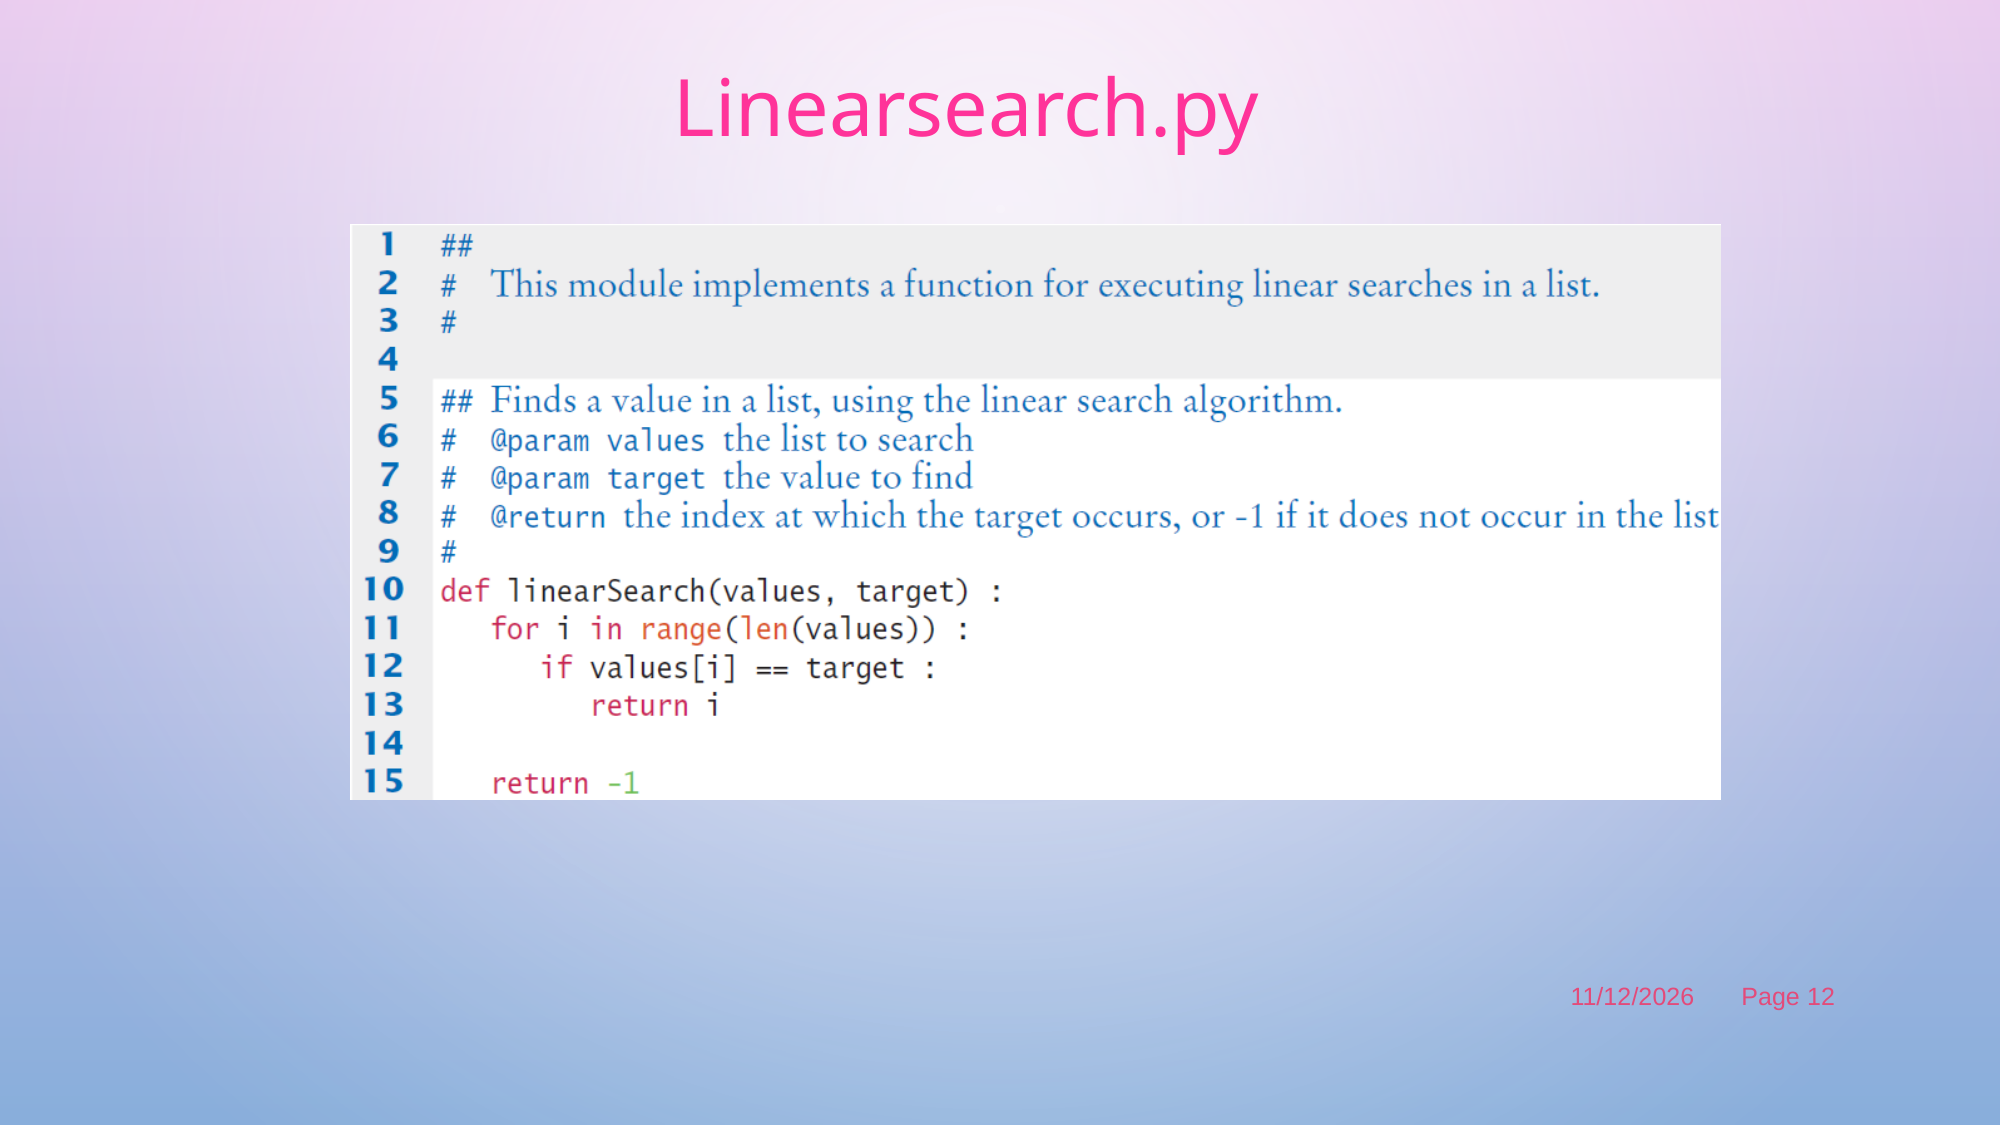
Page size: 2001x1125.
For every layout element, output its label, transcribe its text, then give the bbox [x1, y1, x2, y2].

slide_number Page 12 [1724, 965, 1851, 1025]
picture [349, 224, 1721, 801]
title Linearsearch.py [136, 59, 1796, 161]
slide_number Page 6 [0, 0, 2000, 615]
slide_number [1259, 965, 1710, 1025]
